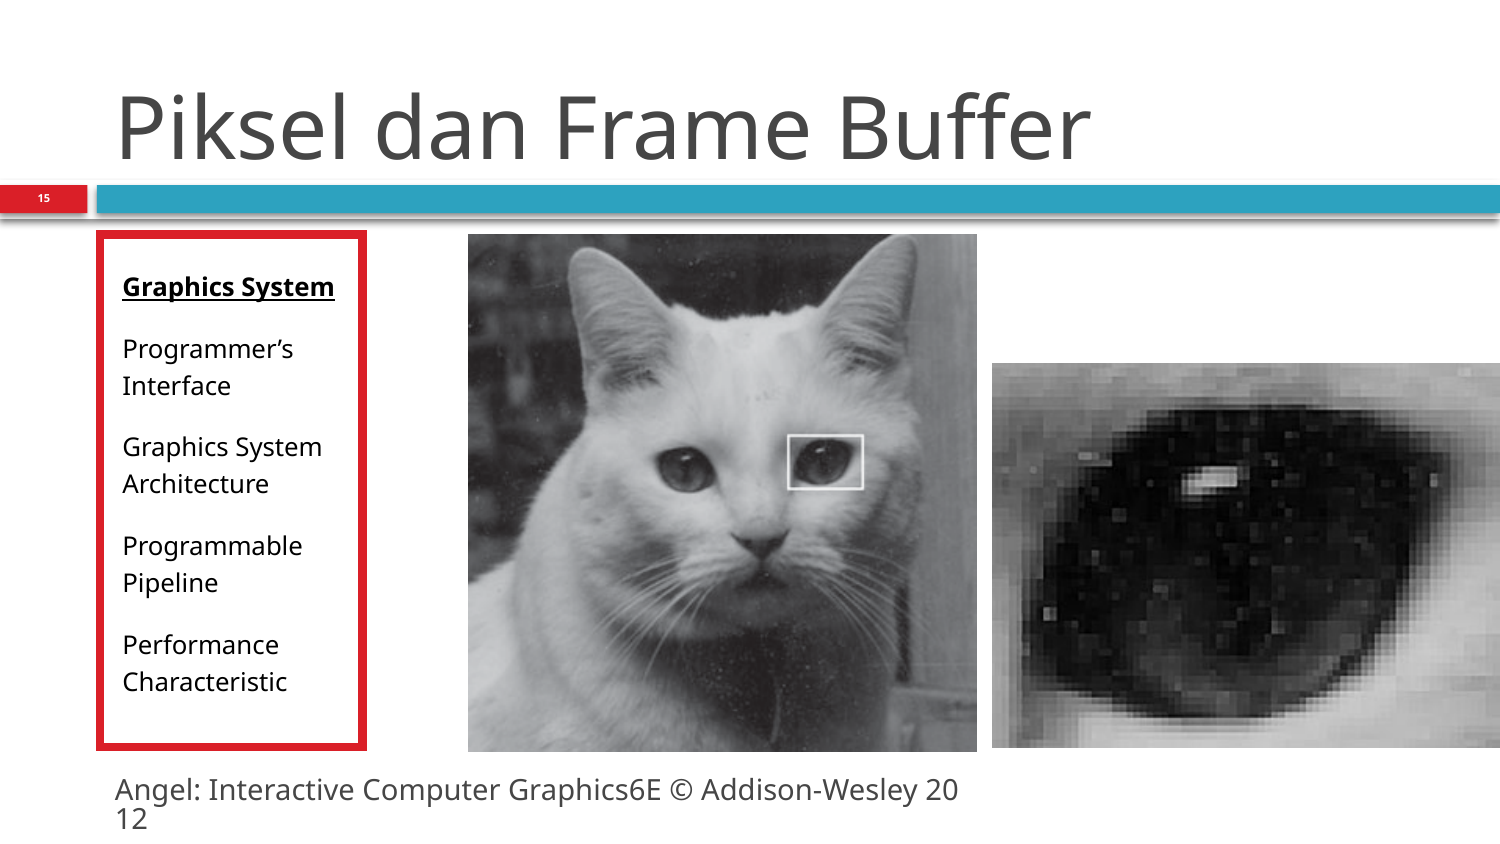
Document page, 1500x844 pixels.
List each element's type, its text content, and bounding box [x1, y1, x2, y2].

title Piksel dan Frame Buffer [99, 19, 1438, 185]
picture [468, 234, 977, 752]
picture [991, 362, 1500, 748]
list Graphics System Programmer’s Interface Graphics System Architecture Programmable Pipeline Performance Characteristic [96, 230, 367, 751]
footer Angel: Interactive Computer Graphics6E © Addison-Wesley 2012 [99, 768, 990, 814]
slide_number 15 [0, 184, 88, 215]
